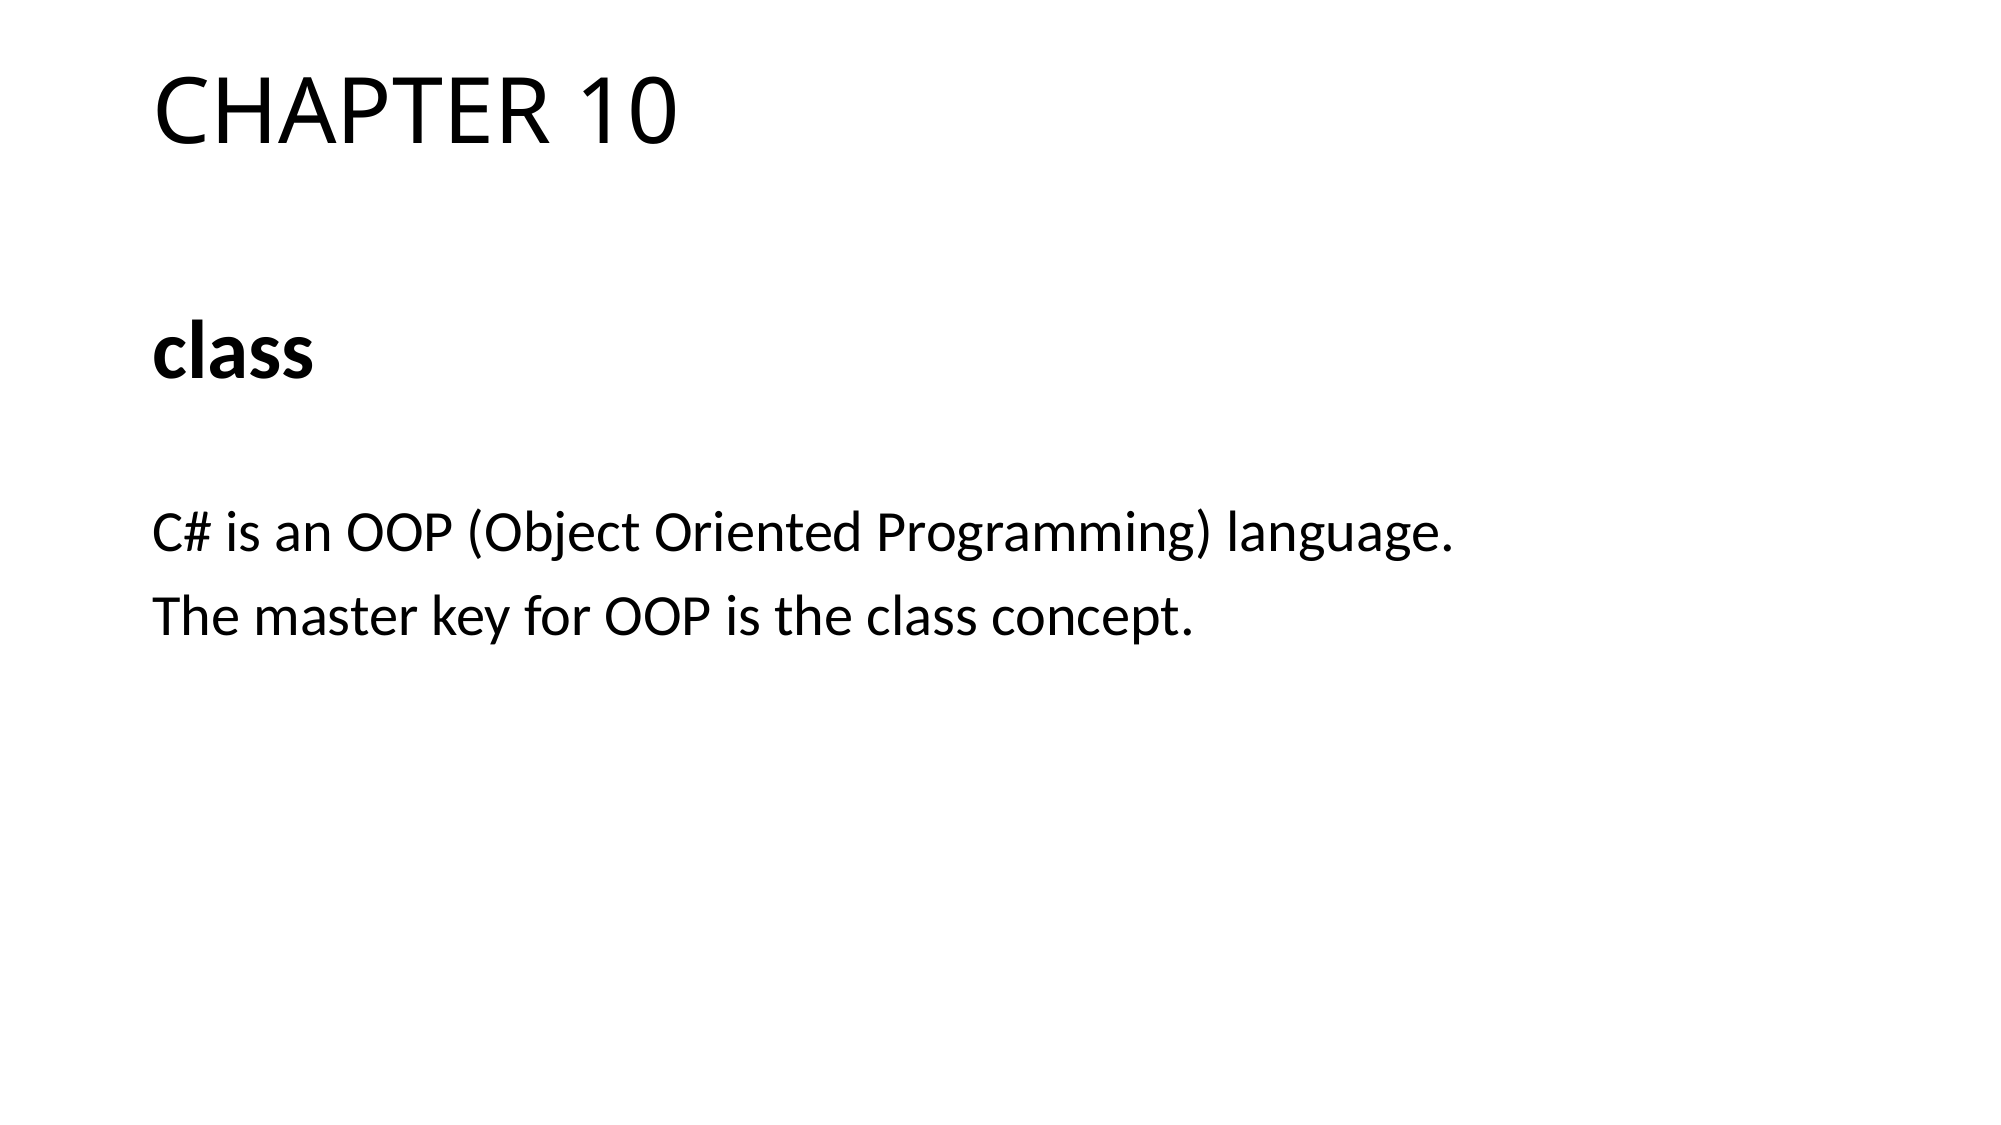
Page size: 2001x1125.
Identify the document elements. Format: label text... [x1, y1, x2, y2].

list class C# is an OOP (Object Oriented Programming) language. The master key for OOP is the class concept. [137, 299, 1863, 1014]
title CHAPTER 10 [137, 59, 1863, 278]
